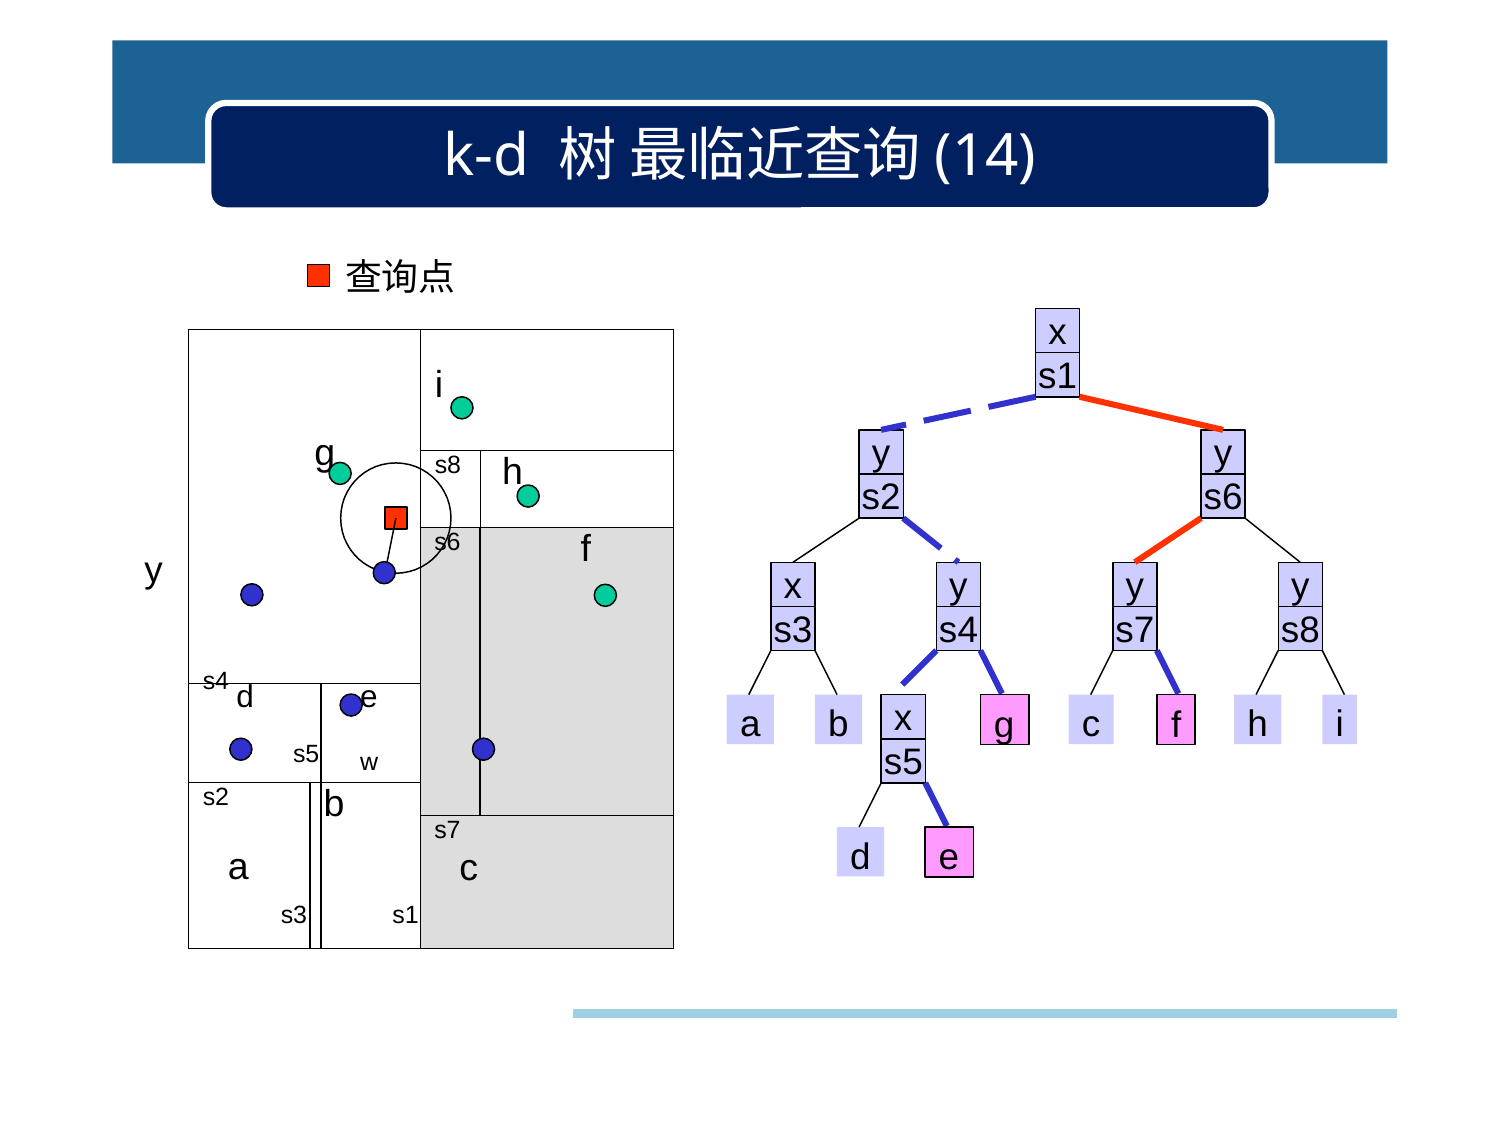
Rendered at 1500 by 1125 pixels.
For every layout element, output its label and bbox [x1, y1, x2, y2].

table_cell [322, 783, 420, 948]
table_cell [322, 684, 420, 782]
text_box [450, 396, 460, 419]
text_box [610, 584, 617, 593]
text_box [329, 462, 336, 468]
text_box [608, 598, 617, 607]
table_header [189, 330, 420, 683]
table_cell [481, 451, 673, 527]
text_box [340, 693, 363, 717]
text_box [464, 396, 474, 419]
text_box [240, 583, 263, 606]
text_box [594, 599, 603, 607]
table_cell [421, 451, 480, 527]
table_cell [481, 528, 673, 815]
text_box [340, 462, 452, 584]
table_cell [189, 783, 309, 948]
title [208, 102, 1272, 211]
text_box [517, 498, 540, 508]
table_header [421, 330, 673, 450]
text_box [594, 584, 601, 591]
text_box [329, 478, 337, 485]
table_cell [189, 684, 320, 782]
text_box [517, 484, 540, 494]
text_box [343, 253, 529, 299]
table_cell [311, 783, 320, 948]
text_box [344, 462, 352, 472]
text_box [307, 264, 330, 287]
text_box [142, 545, 165, 590]
table_cell [421, 528, 479, 815]
text_box [726, 307, 1358, 877]
text_box [472, 738, 495, 761]
table_cell [421, 816, 673, 948]
text_box [229, 738, 252, 761]
